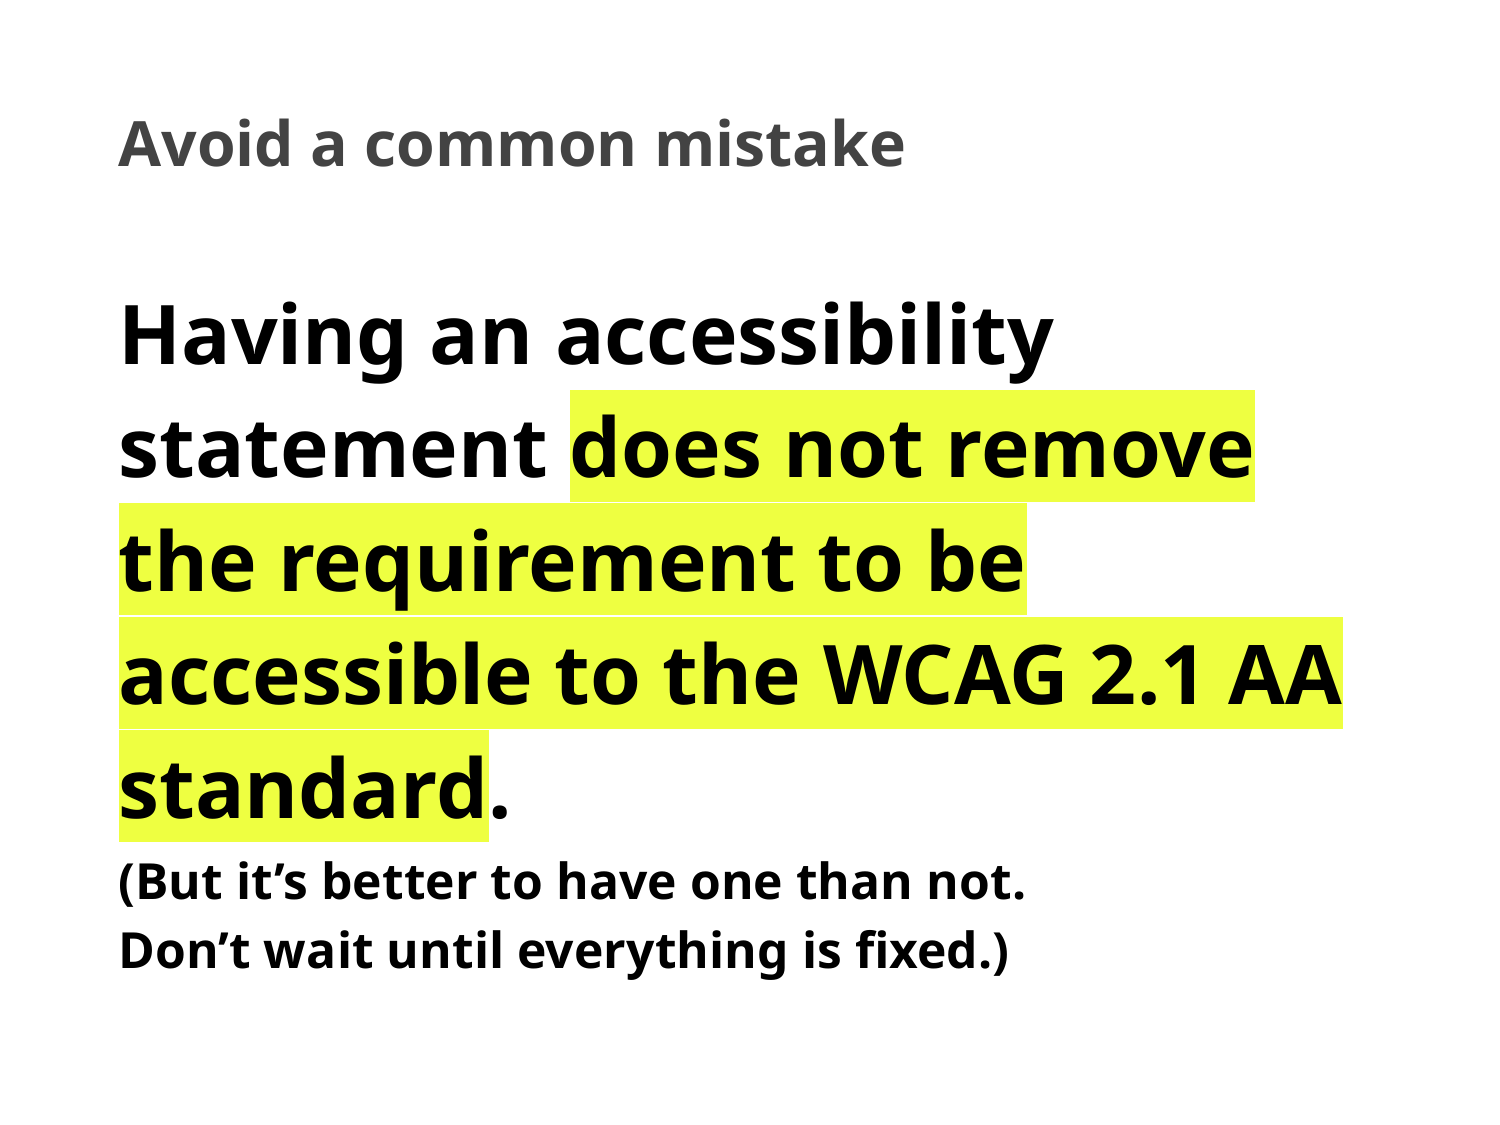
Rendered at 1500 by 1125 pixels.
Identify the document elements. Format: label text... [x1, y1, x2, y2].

title Avoid a common mistake [103, 89, 1397, 215]
list Having an accessibility statement does not remove the requirement to be accessible to the WCAG 2.1 AA standard. (But it’s better to have one than not. Don’t wait until everything is fixed.) [103, 252, 1397, 1000]
